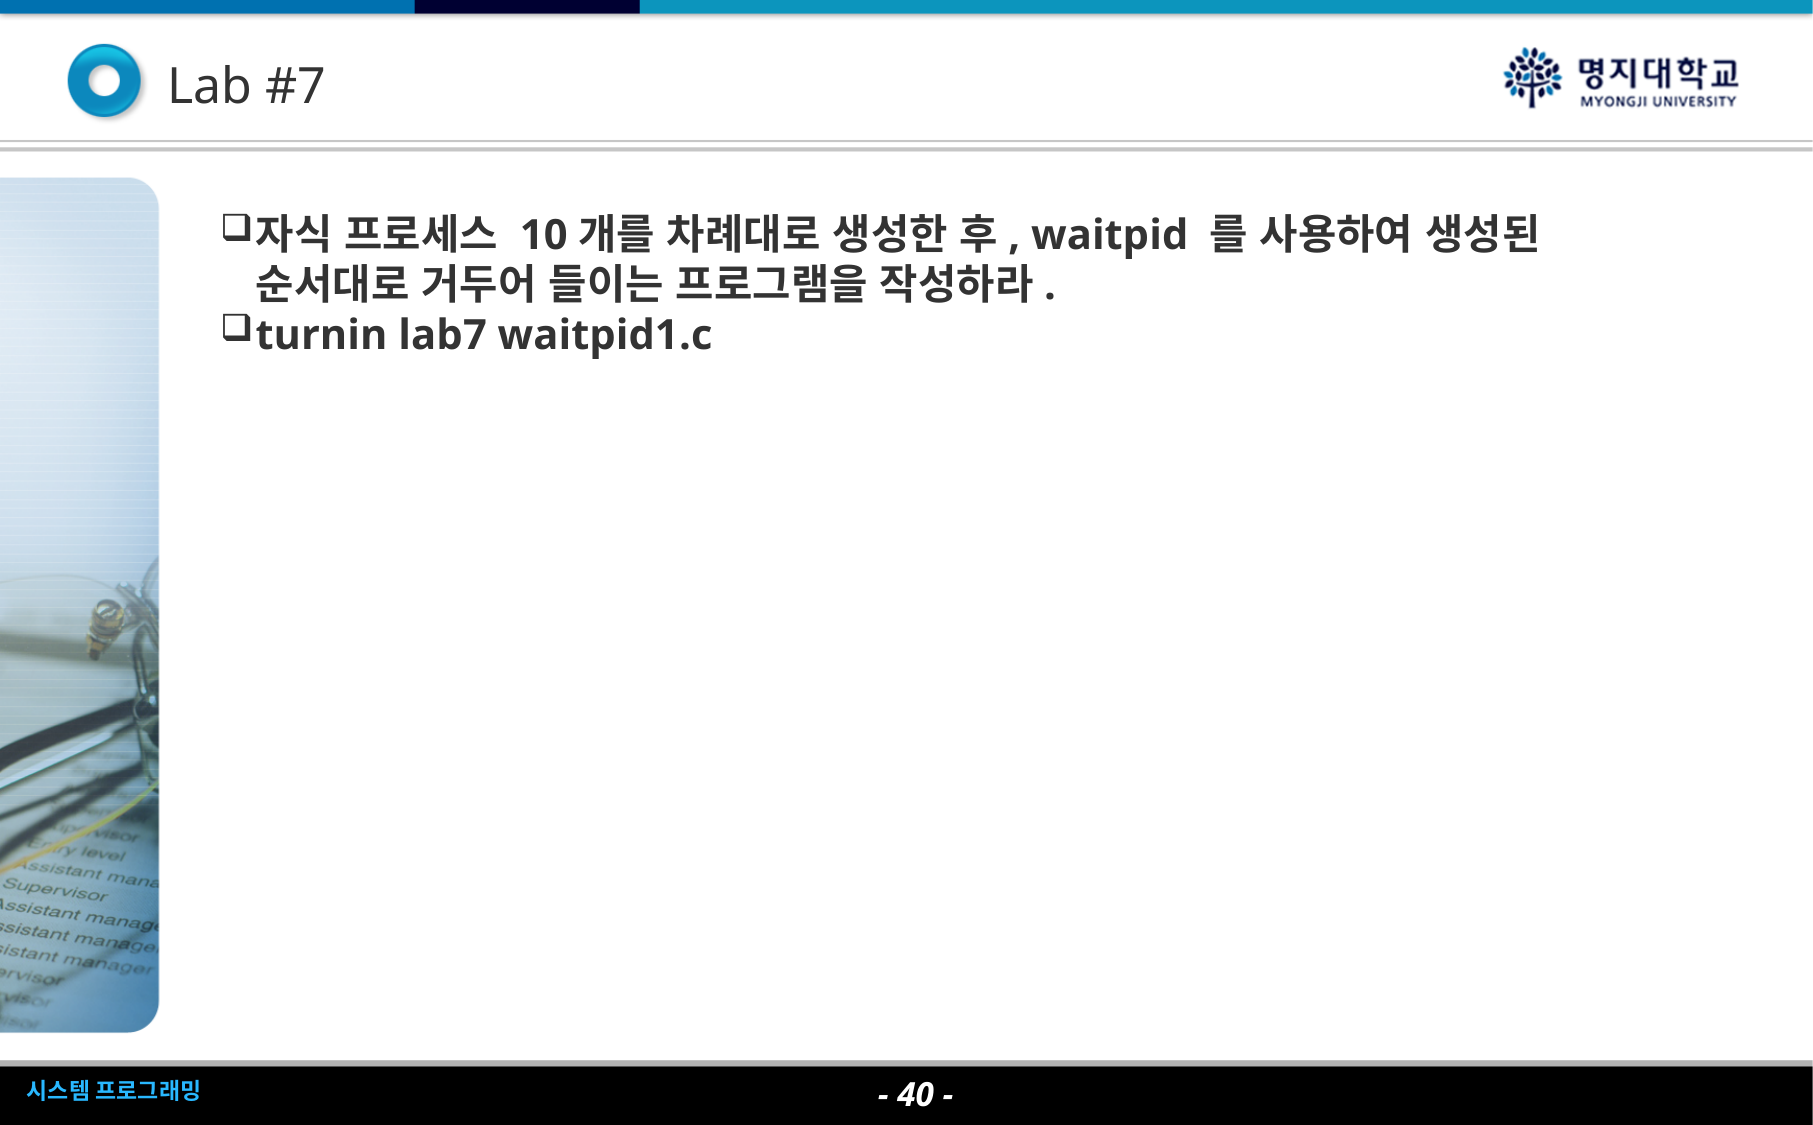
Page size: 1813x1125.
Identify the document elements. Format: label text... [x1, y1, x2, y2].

text_box 자식 프로세스 10개를 차례대로 생성한 후, waitpid 를 사용하여 생성된 순서대로 거두어 들이는 프로그램을 작성하라. turnin lab7 waitpid1.c [203, 199, 1668, 378]
text_box - <숫자> - [819, 1065, 1012, 1125]
text_box Lab #7 [150, 37, 1797, 129]
picture [0, 0, 1813, 1125]
